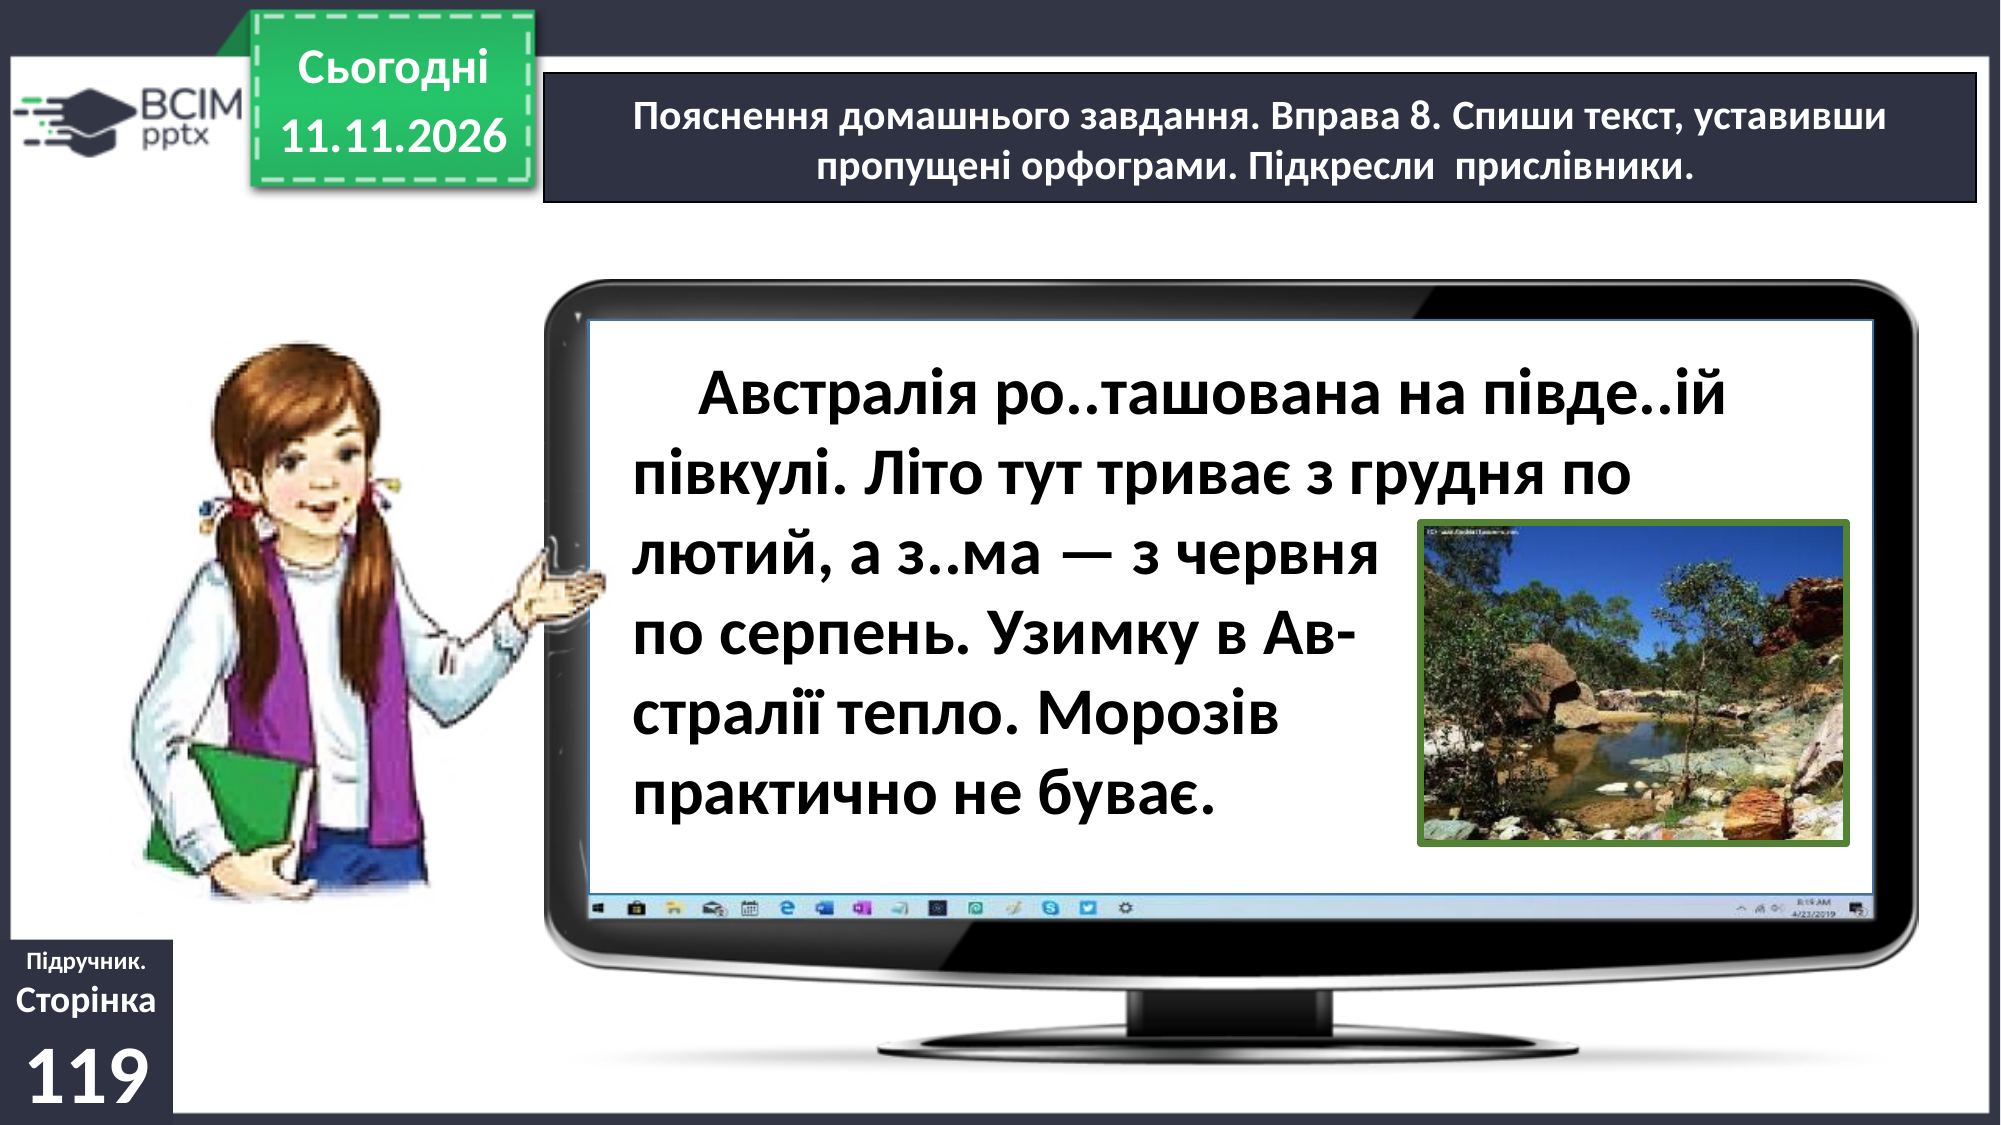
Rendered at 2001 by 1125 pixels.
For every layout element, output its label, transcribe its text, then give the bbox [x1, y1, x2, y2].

text_box Підручник. Сторінка 119 [0, 938, 174, 1125]
picture [0, 0, 2001, 1125]
text_box Сьогодні [284, 26, 535, 101]
text_box 22.03.2022 [263, 101, 524, 164]
text_box Пояснення домашнього завдання. Вправа 8. Спиши текст, уставивши пропущені орфограми. Підкресли прислівники. [543, 72, 1977, 203]
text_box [543, 279, 1919, 1078]
